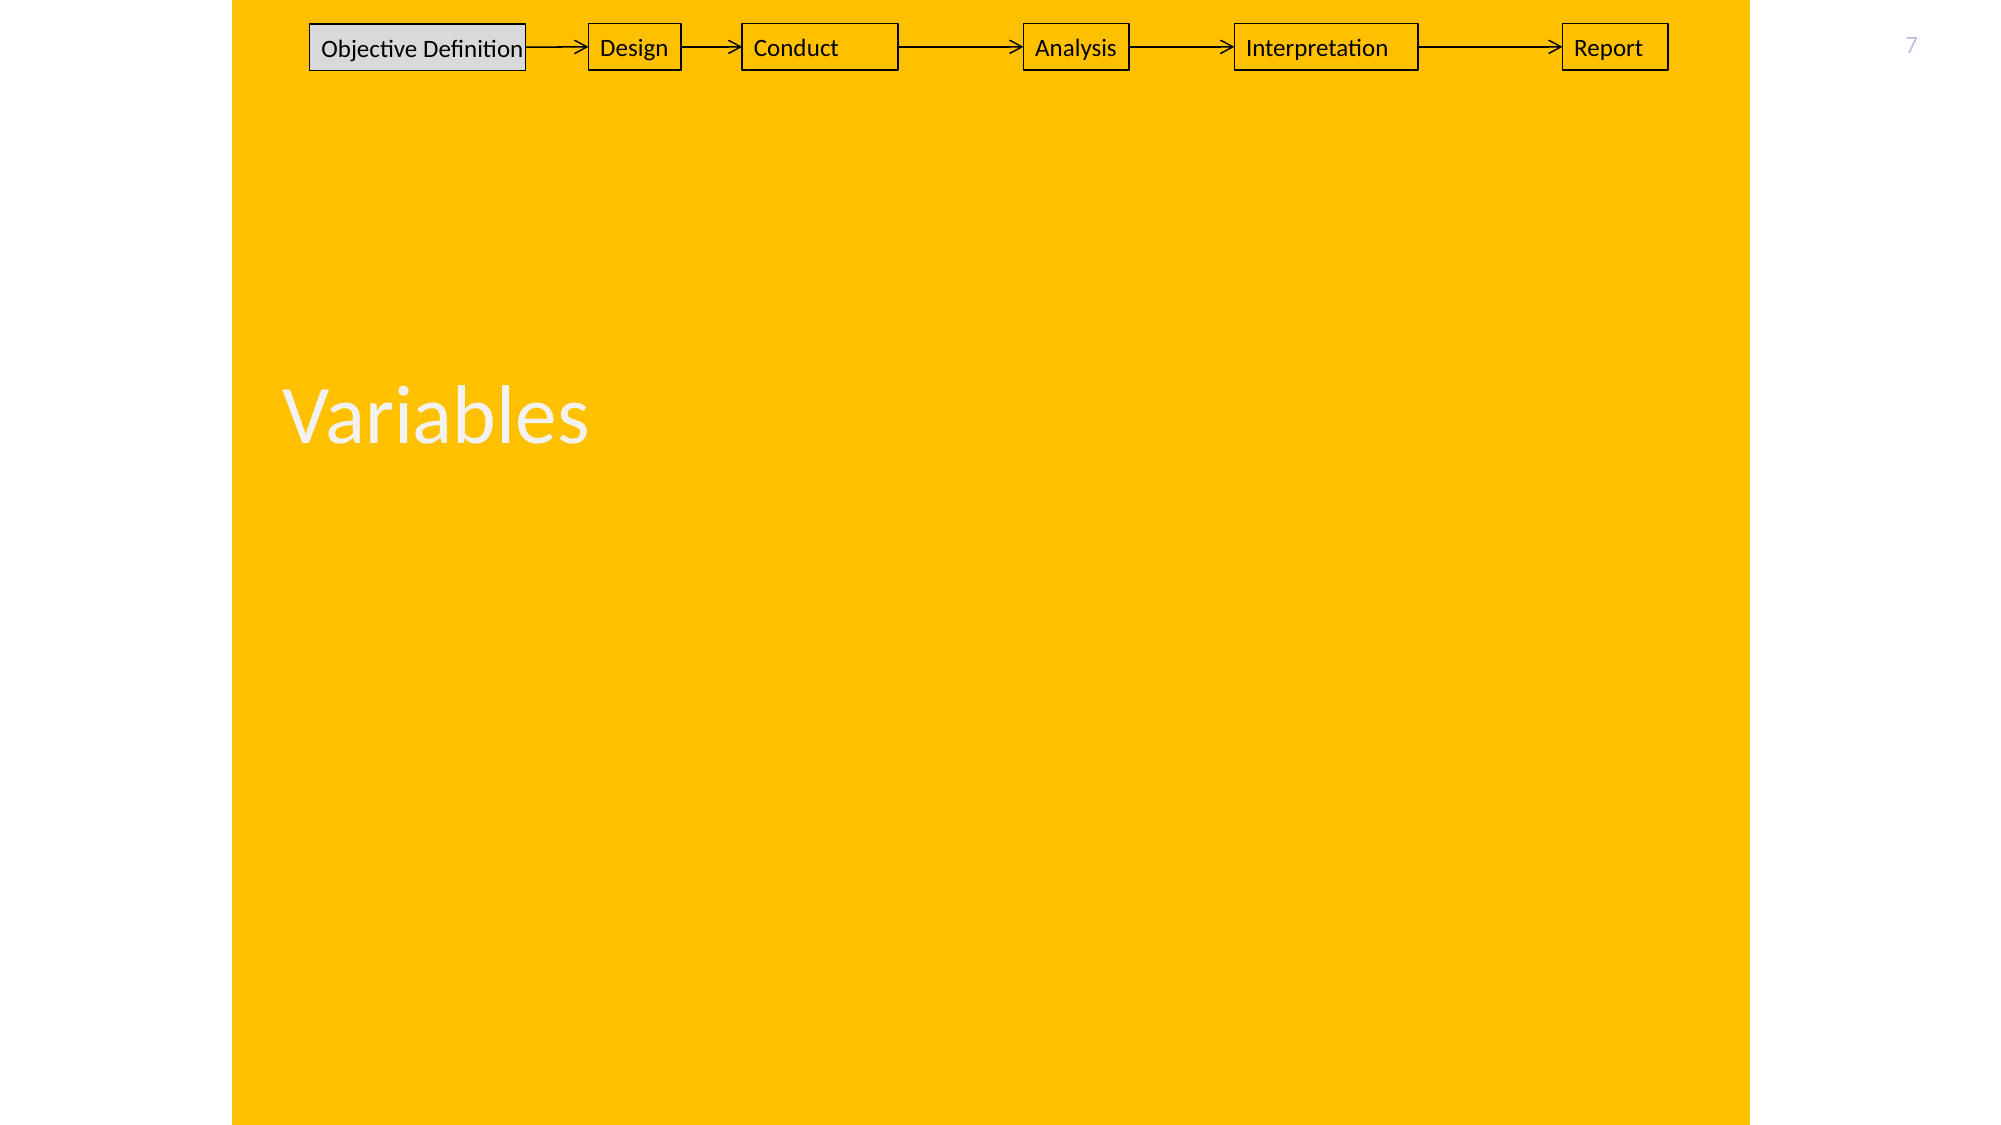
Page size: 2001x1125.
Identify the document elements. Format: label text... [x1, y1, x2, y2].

text_box Analysis [1023, 23, 1129, 71]
text_box Interpretation [1234, 23, 1418, 71]
text_box Design [588, 23, 682, 71]
title Variables [267, 316, 1768, 505]
text_box Report [1562, 23, 1668, 71]
text_box Objective Definition [309, 24, 526, 71]
text_box Conduct [742, 23, 898, 71]
slide_number 7 [1767, 20, 1934, 67]
